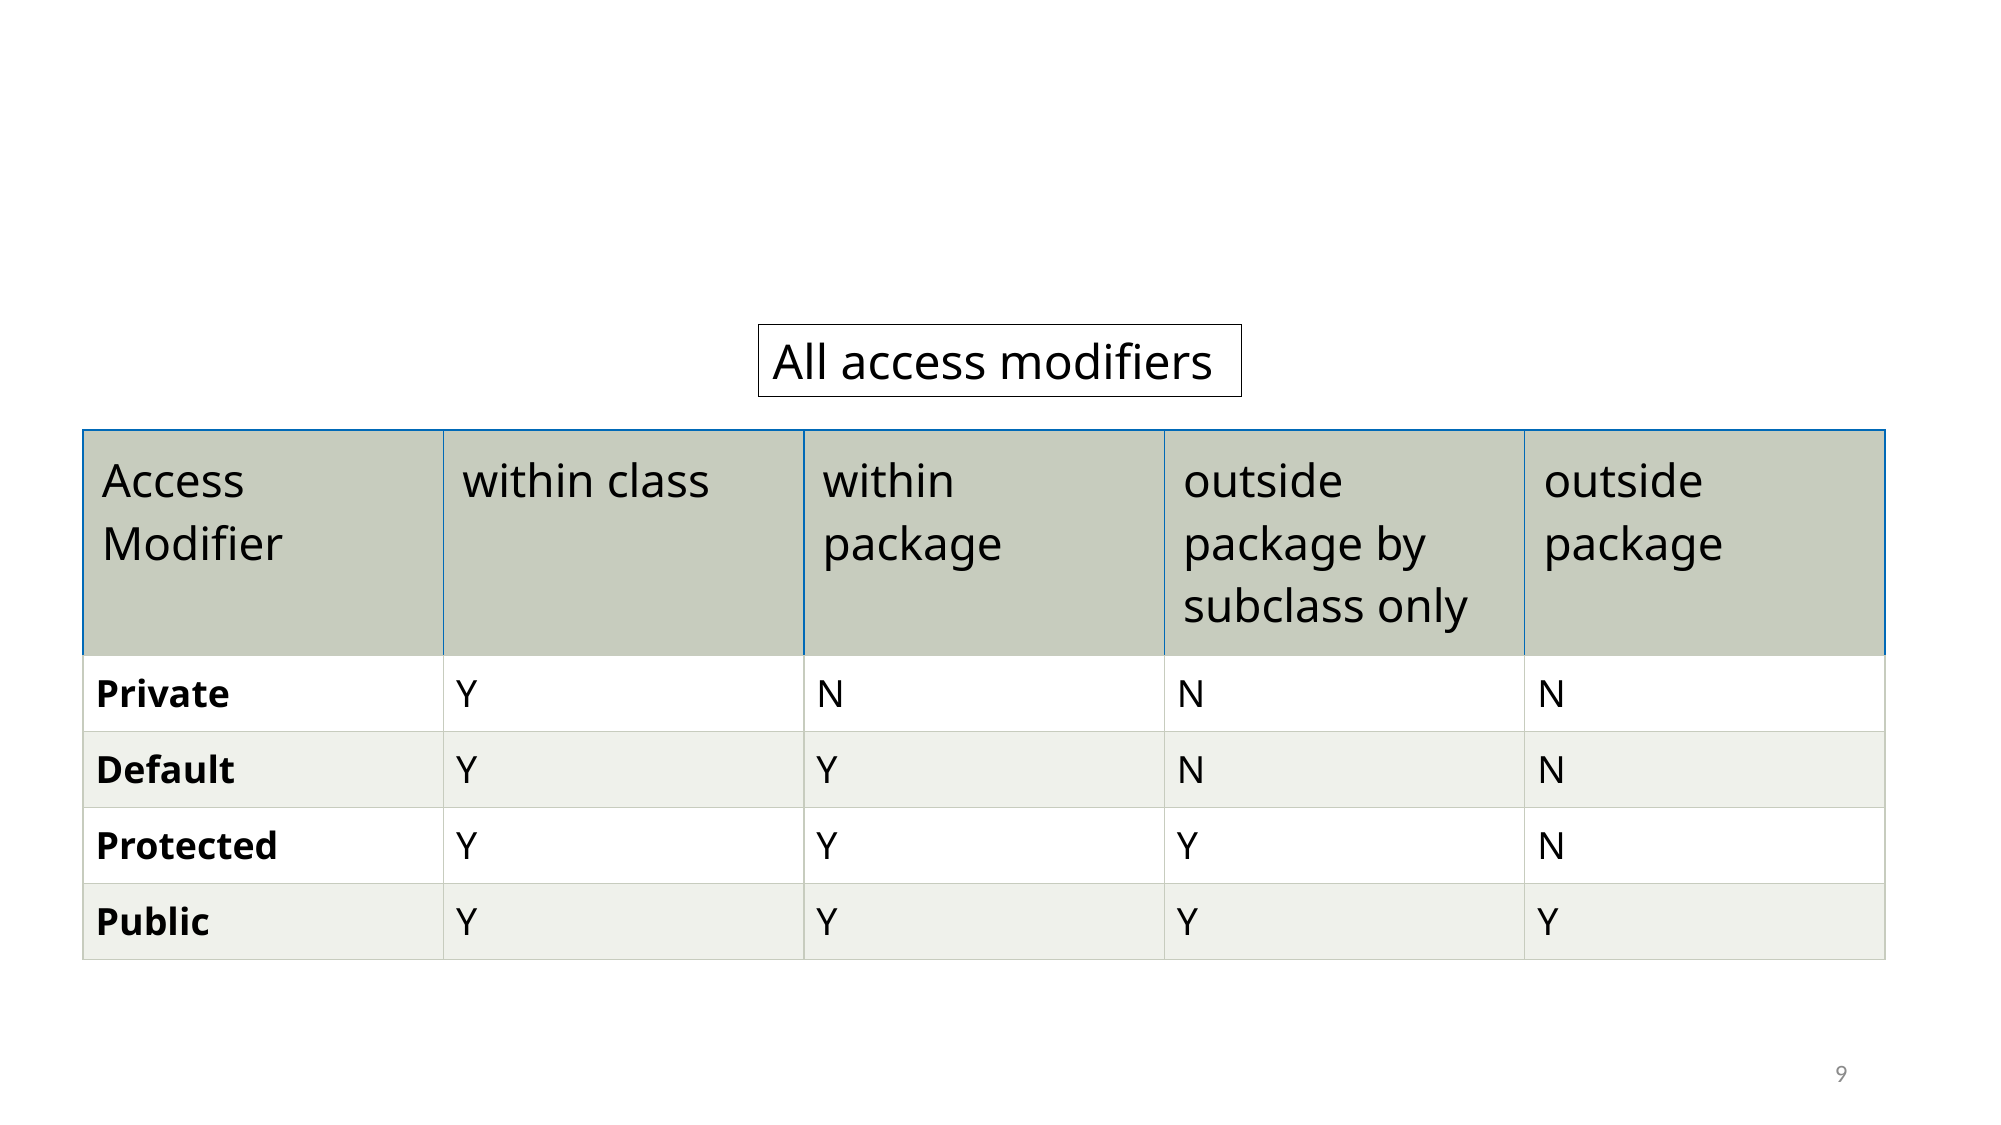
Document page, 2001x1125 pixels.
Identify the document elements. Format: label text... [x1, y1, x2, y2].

table_cell N [1165, 656, 1524, 731]
slide_number 9 [1412, 1042, 1863, 1103]
table_cell Y [444, 732, 803, 807]
table_cell Y [805, 884, 1164, 959]
table_cell Y [805, 808, 1164, 883]
table_cell Y [1525, 884, 1884, 959]
table_cell Y [444, 884, 803, 959]
table_cell N [1525, 808, 1884, 883]
table_cell Y [444, 656, 803, 731]
table_cell N [1165, 732, 1524, 807]
table_cell Y [444, 808, 803, 883]
table_cell Y [805, 732, 1164, 807]
table_cell Y [1165, 808, 1524, 883]
table_cell Public [84, 884, 443, 959]
table_cell Protected [84, 808, 443, 883]
table_cell N [1525, 732, 1884, 807]
table_header outside package by subclass only [1165, 431, 1524, 655]
table_cell N [1525, 656, 1884, 731]
table_header within class [444, 431, 803, 655]
table_cell Y [1165, 884, 1524, 959]
table_cell Private [84, 656, 443, 731]
table_cell N [805, 656, 1164, 731]
text_box All access modifiers [758, 324, 1242, 397]
table_header within package [805, 431, 1164, 655]
table_header outside package [1525, 431, 1884, 655]
table_cell Default [84, 732, 443, 807]
table_header Access Modifier [84, 431, 443, 655]
